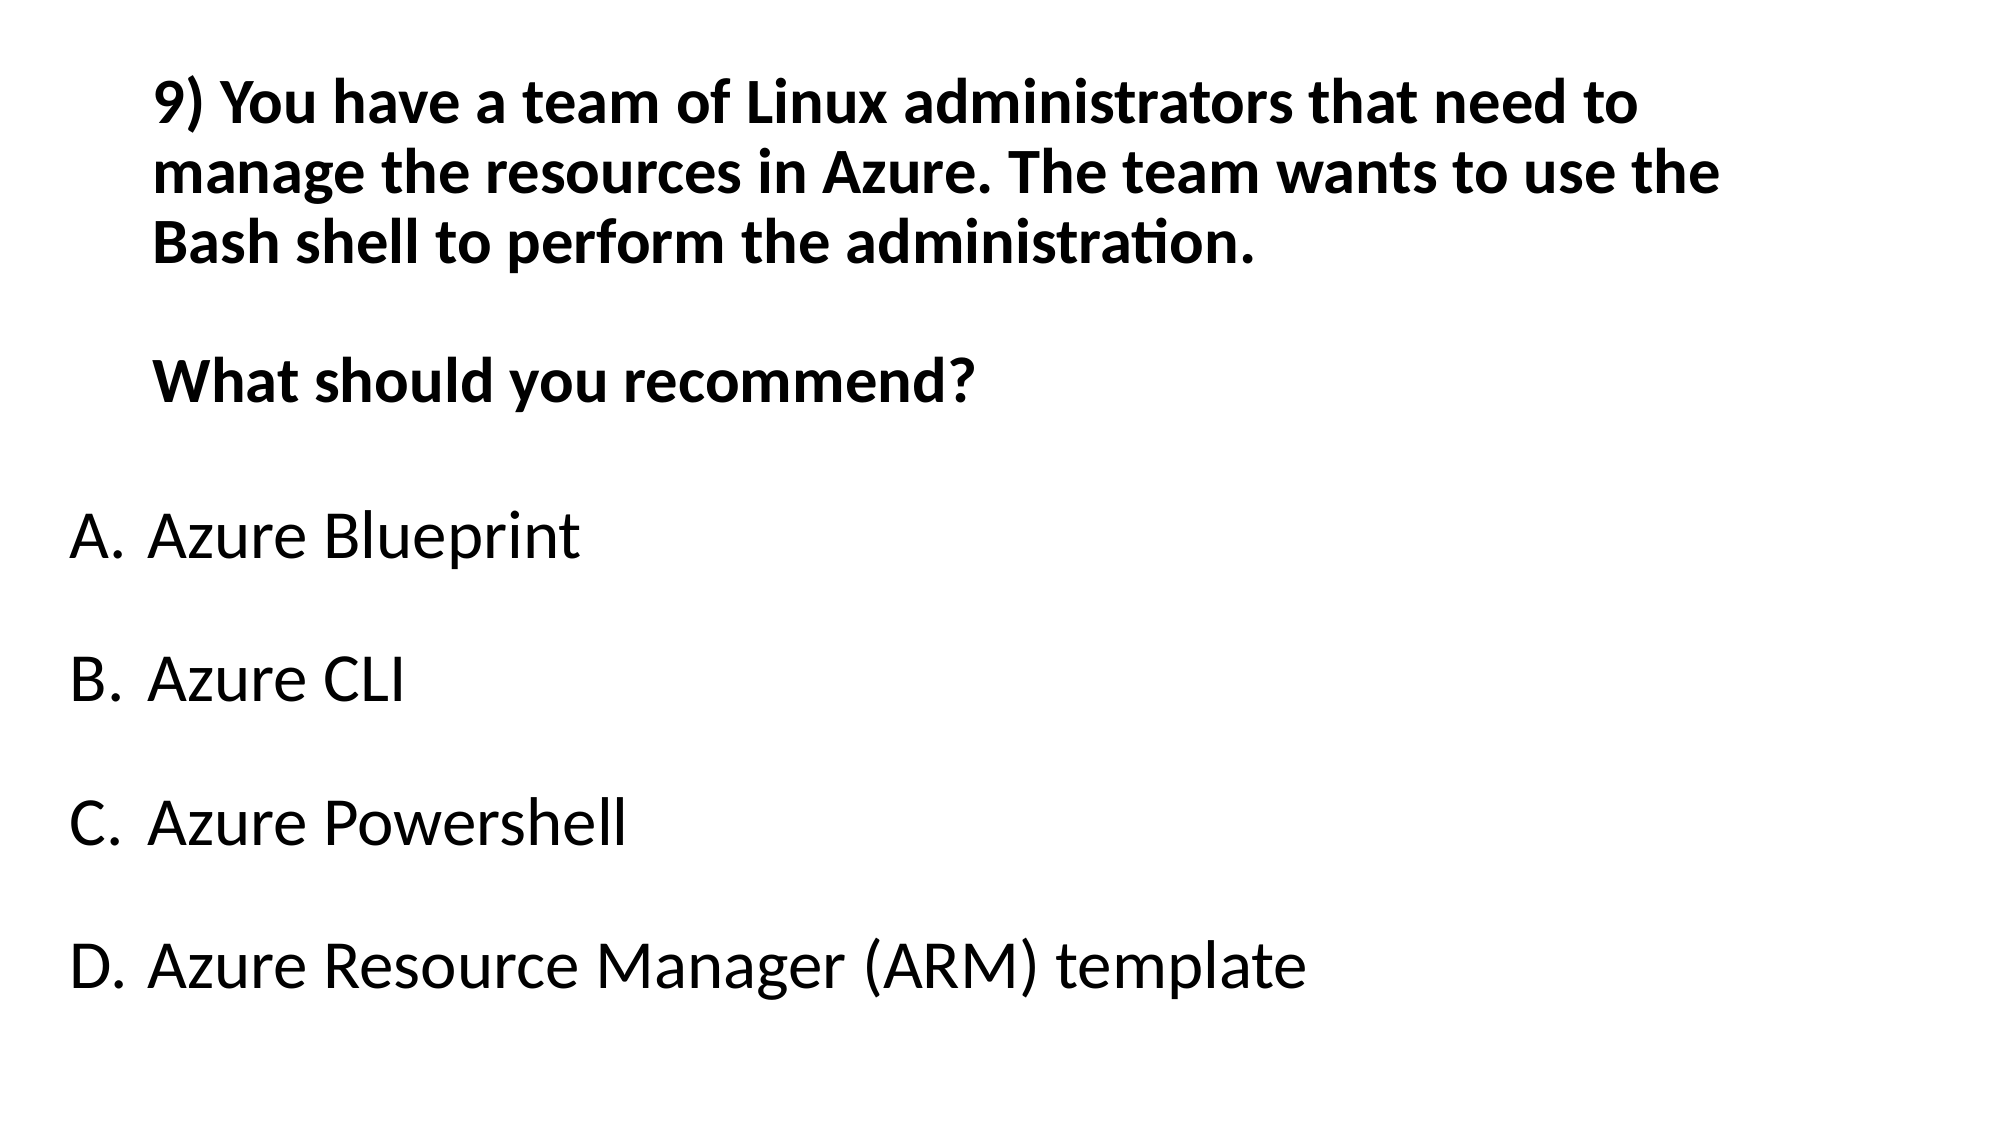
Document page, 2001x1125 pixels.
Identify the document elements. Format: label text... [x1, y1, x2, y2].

title 9) You have a team of Linux administrators that need to manage the resources in Azure. The team wants to use the Bash shell to perform the administration. What should you recommend? [137, 59, 1863, 425]
list Azure Blueprint Azure CLI Azure Powershell Azure Resource Manager (ARM) template [54, 440, 1933, 1014]
